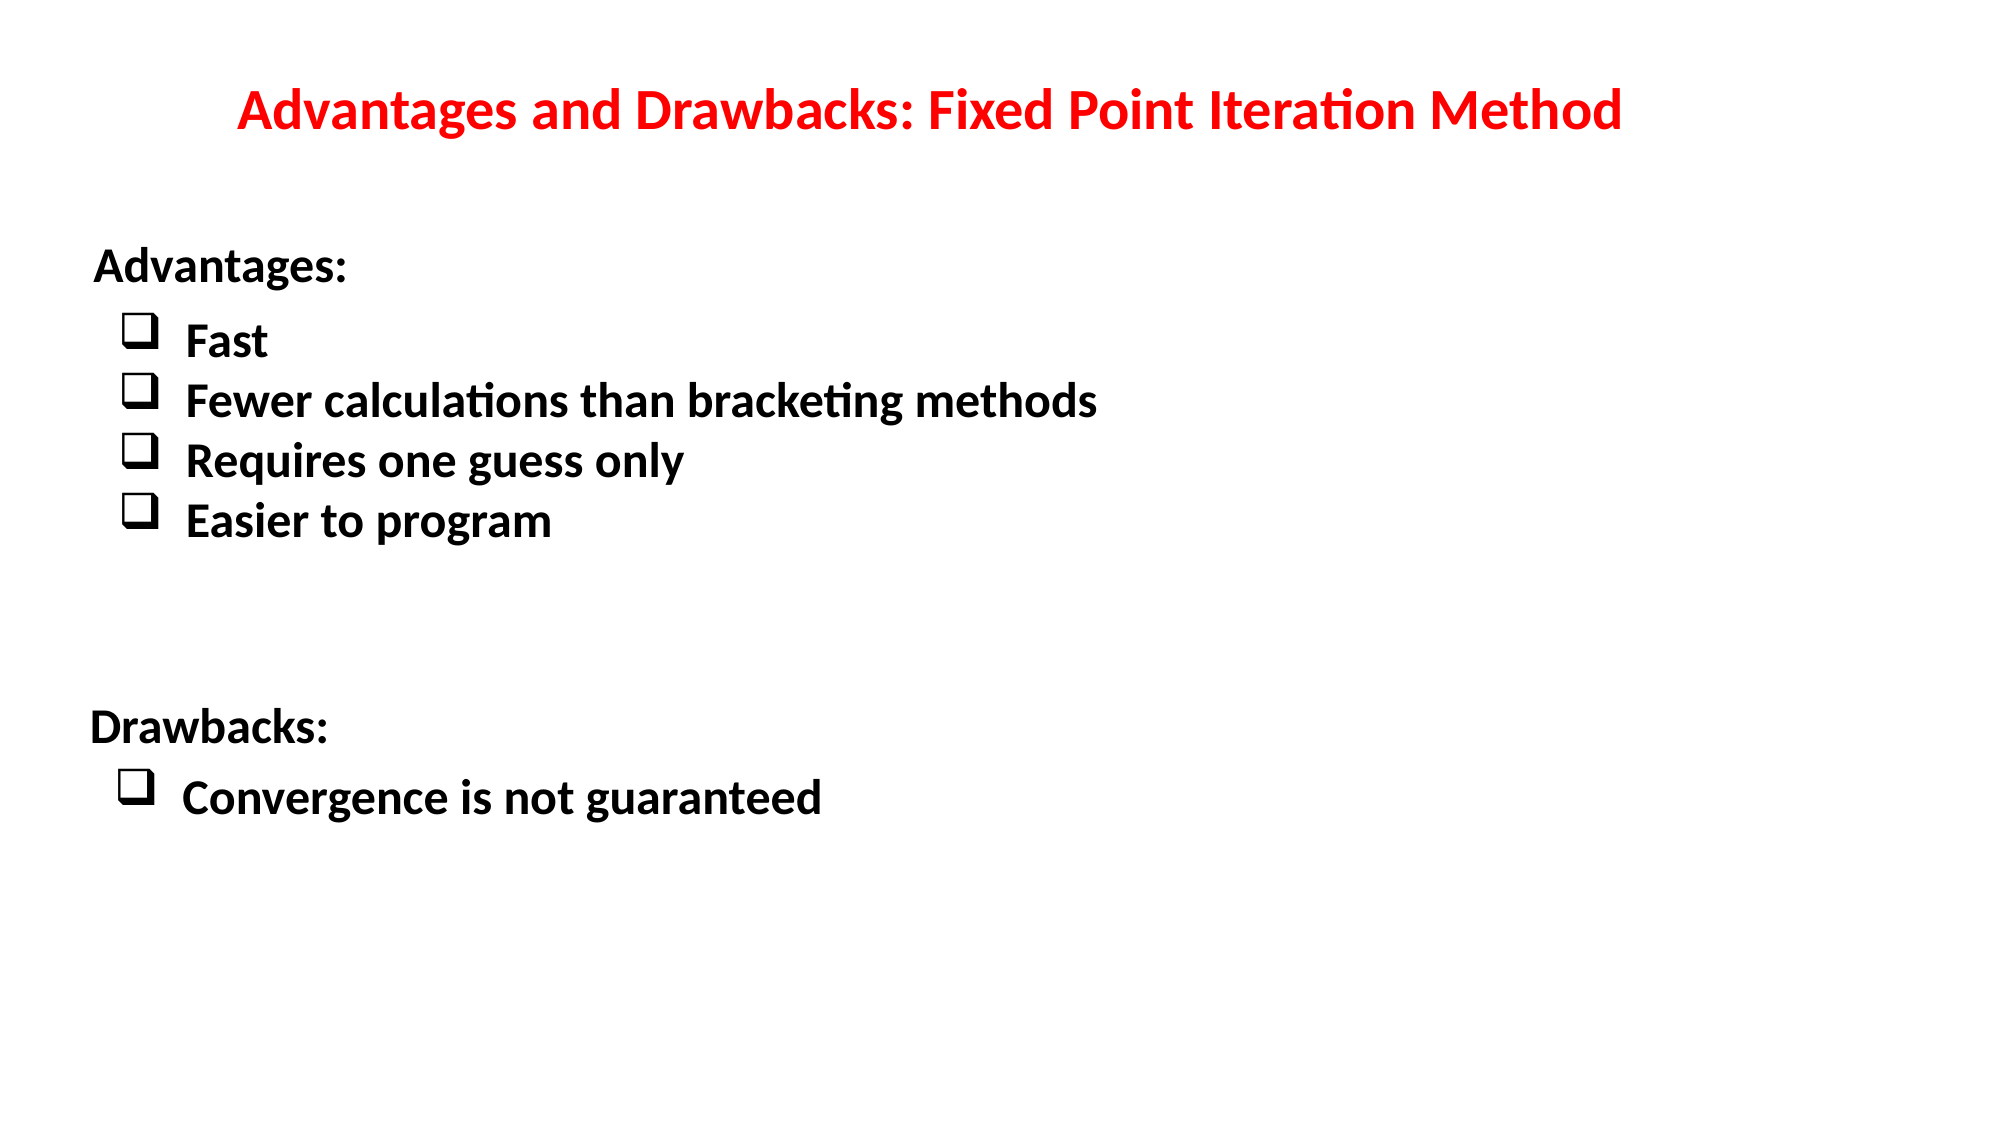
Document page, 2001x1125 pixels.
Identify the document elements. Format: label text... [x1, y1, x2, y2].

text_box Advantages: [78, 224, 991, 300]
text_box Convergence is not guaranteed [99, 756, 1325, 832]
text_box Advantages and Drawbacks: Fixed Point Iteration Method [222, 64, 1660, 149]
text_box Fast Fewer calculations than bracketing methods Requires one guess only Easier to program [103, 299, 1325, 555]
text_box Drawbacks: [75, 686, 938, 761]
